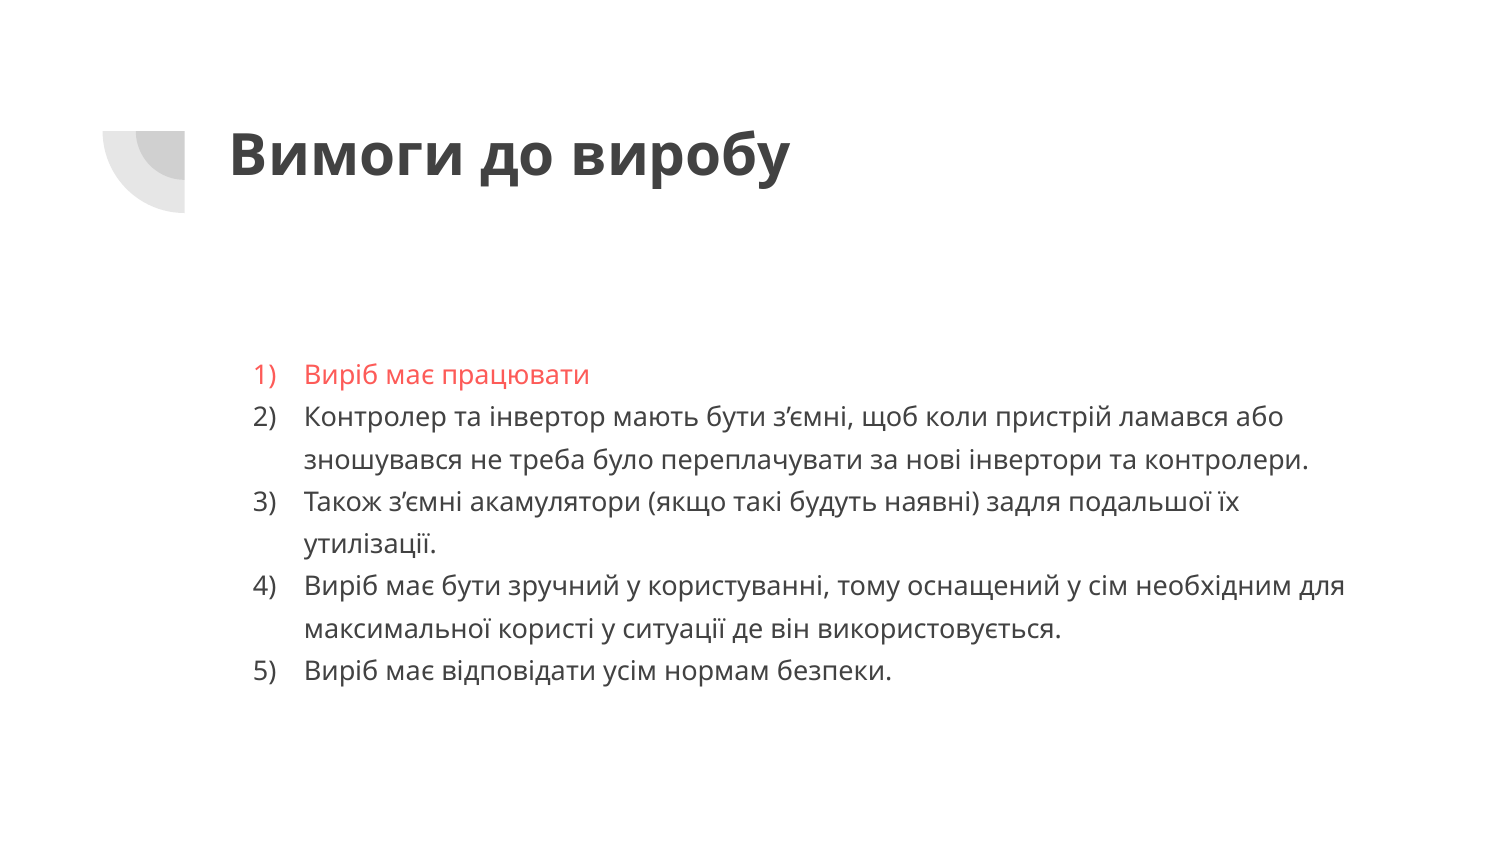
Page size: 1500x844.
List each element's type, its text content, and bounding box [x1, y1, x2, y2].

title Вимоги до виробу [213, 98, 1368, 263]
list Виріб має працювати Контролер та інвертор мають бути з’ємні, щоб коли пристрій ламався або зношувався не треба було переплачувати за нові інвертори та контролери. Також з’ємні акамулятори (якщо такі будуть наявні) задля подальшої їх утилізації. Виріб має бути зручний у користуванні, тому оснащений у сім необхідним для максимальної користі у ситуації де він використовується. Виріб має відповідати усім нормам безпеки. [213, 335, 1368, 753]
